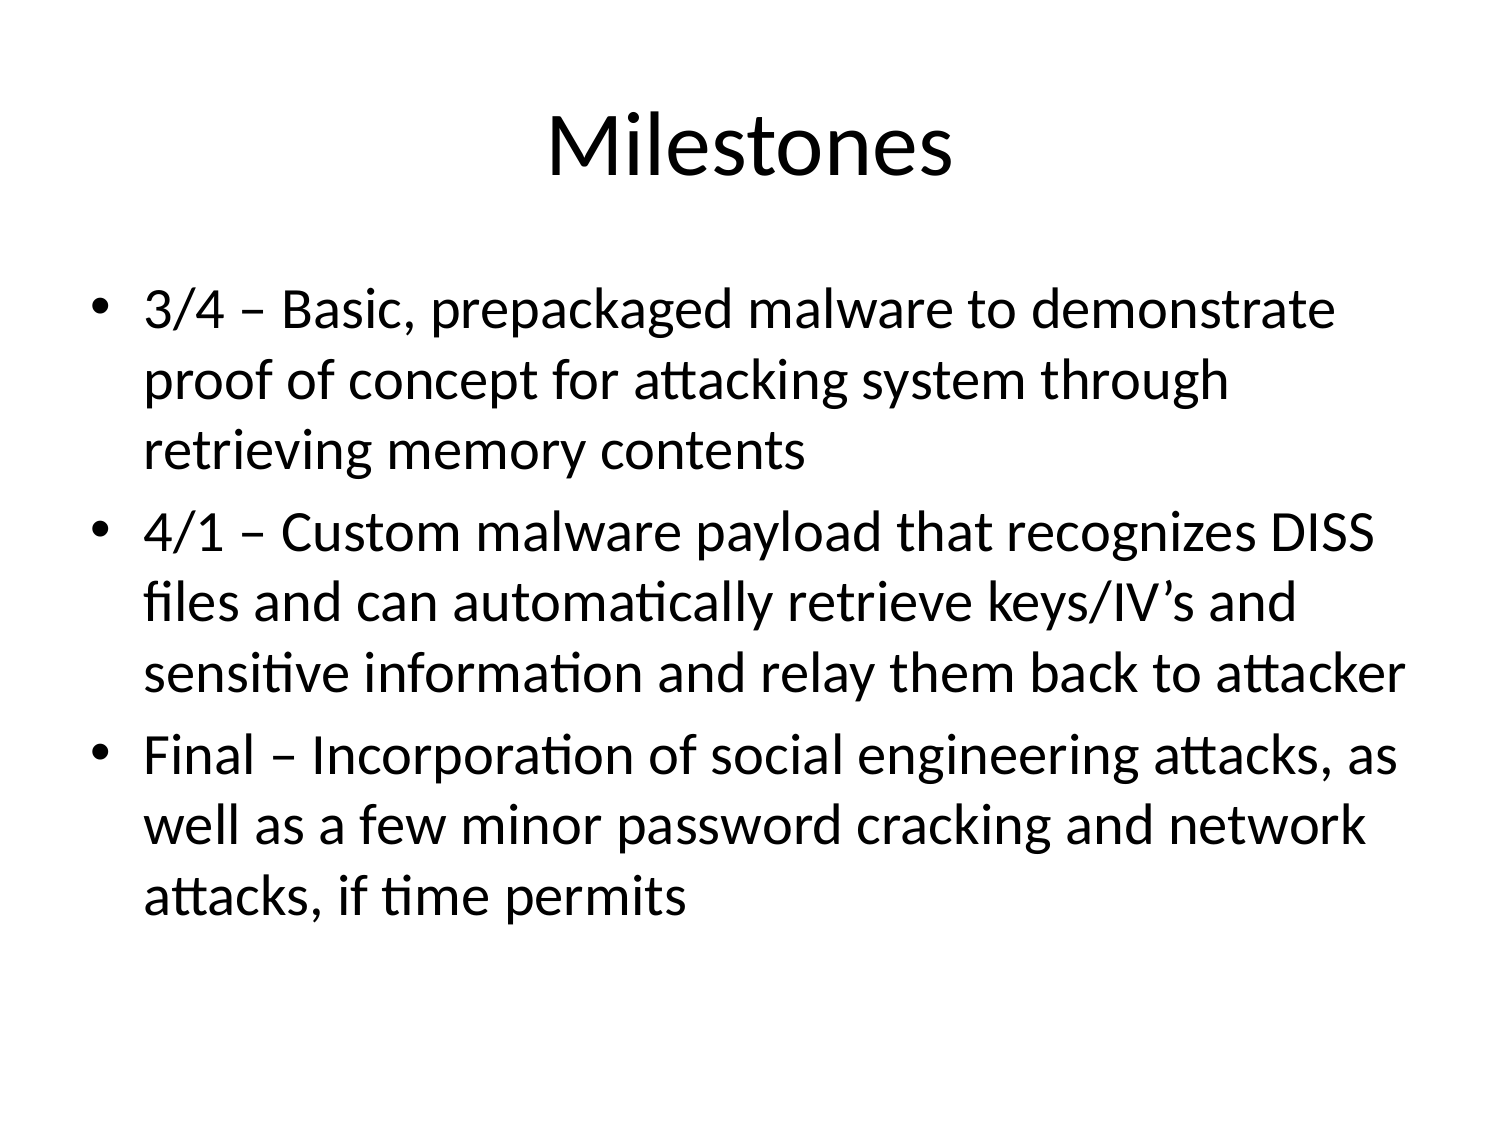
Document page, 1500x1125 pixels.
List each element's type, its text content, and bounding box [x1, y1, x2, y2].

list 3/4 – Basic, prepackaged malware to demonstrate proof of concept for attacking system through retrieving memory contents 4/1 – Custom malware payload that recognizes DISS files and can automatically retrieve keys/IV’s and sensitive information and relay them back to attacker Final – Incorporation of social engineering attacks, as well as a few minor password cracking and network attacks, if time permits [75, 262, 1425, 1005]
title Milestones [75, 45, 1425, 233]
